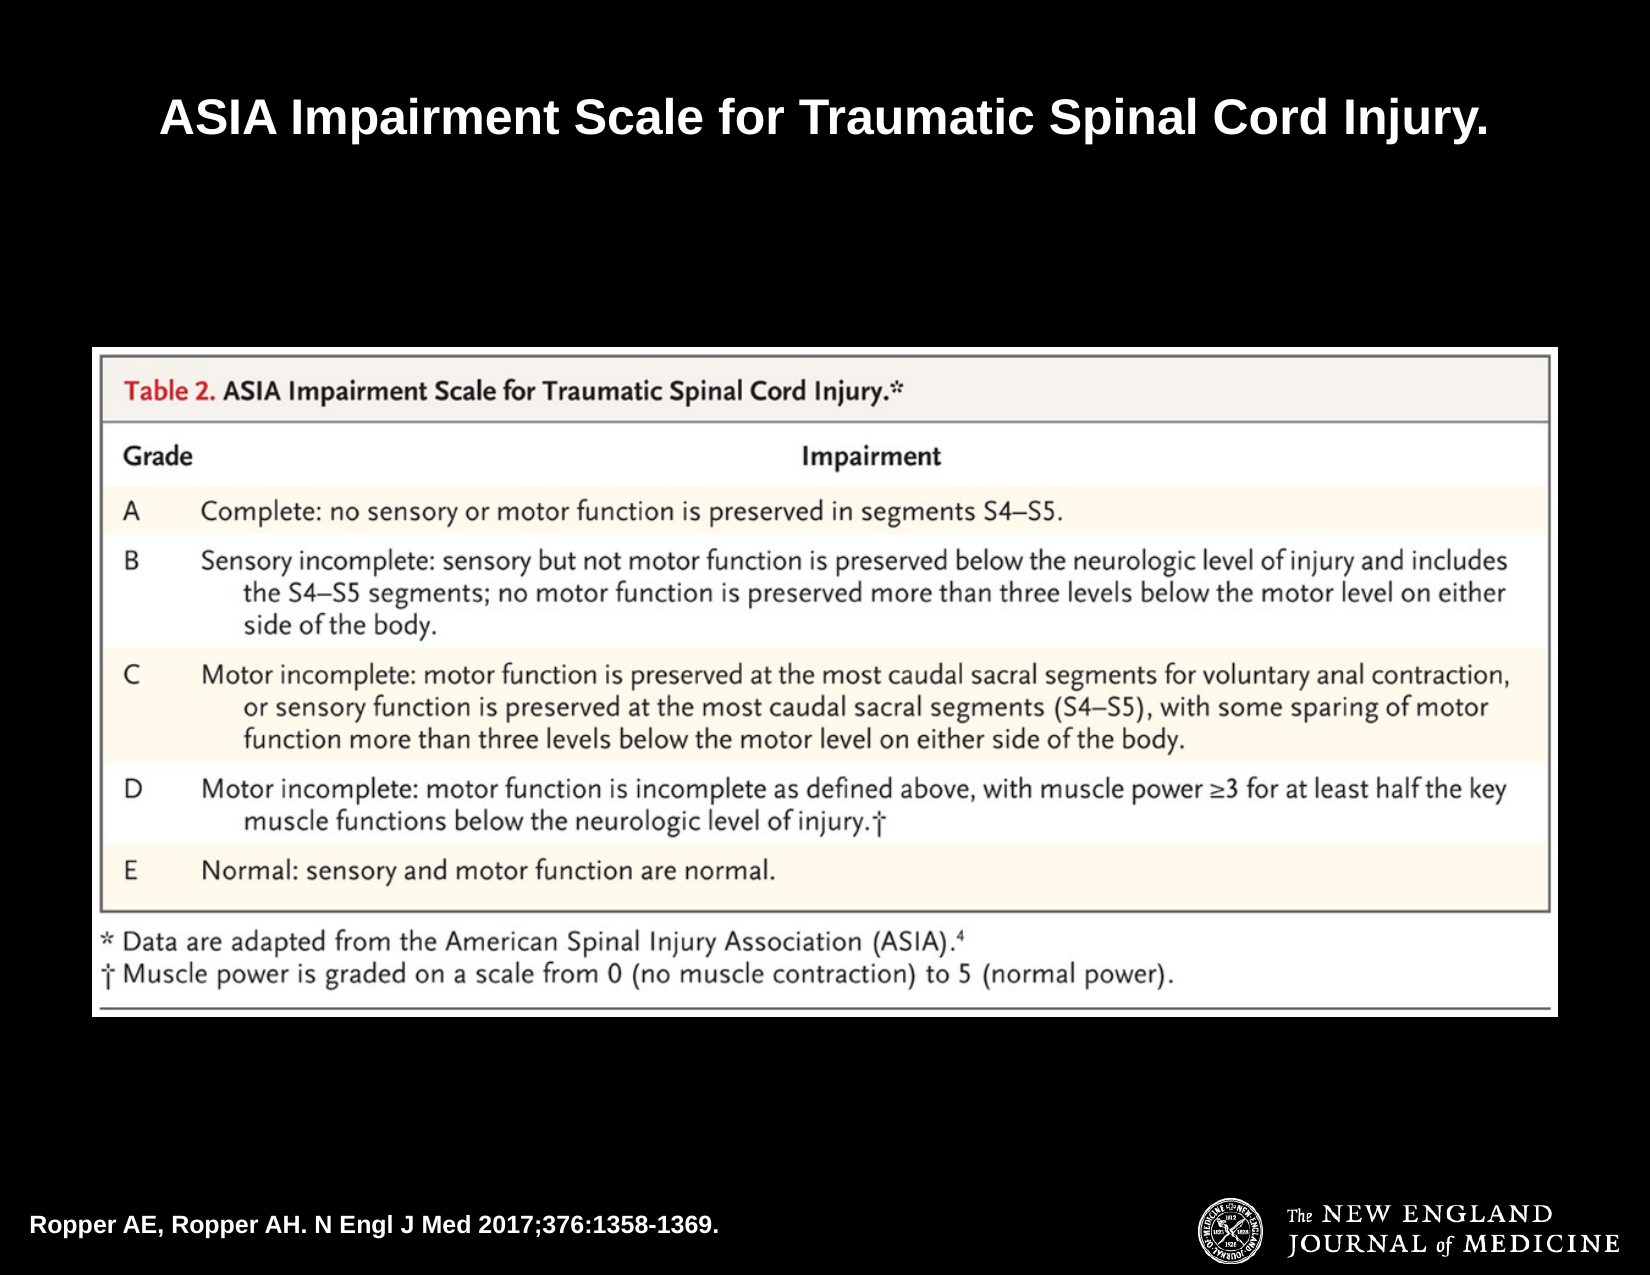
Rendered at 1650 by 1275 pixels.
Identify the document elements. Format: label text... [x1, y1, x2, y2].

text_box ASIA Impairment Scale for Traumatic Spinal Cord Injury. [74, 54, 1575, 175]
picture [1198, 1198, 1619, 1264]
picture [92, 346, 1558, 1018]
text_box Ropper AE, Ropper AH. N Engl J Med 2017;376:1358-1369. [29, 1181, 1181, 1269]
